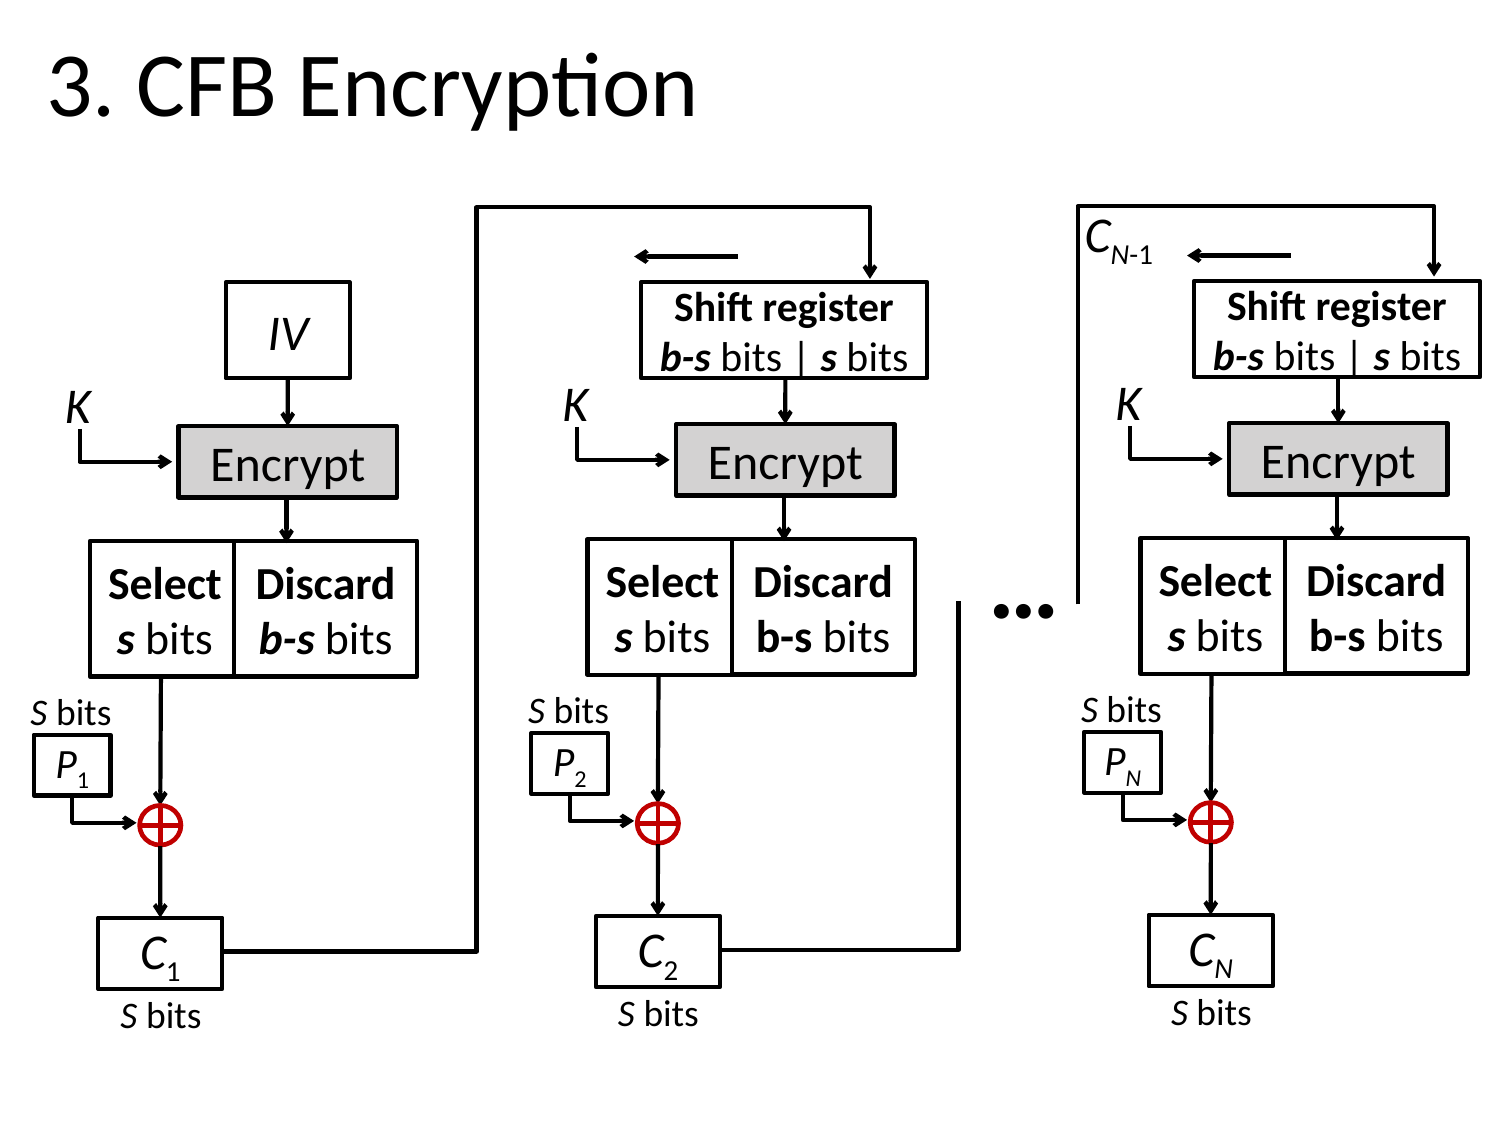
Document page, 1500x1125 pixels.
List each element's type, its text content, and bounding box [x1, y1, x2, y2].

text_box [49, 365, 173, 463]
text_box CN-1 [1069, 195, 1176, 278]
text_box [1188, 801, 1234, 845]
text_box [587, 538, 915, 676]
text_box IV [224, 280, 352, 380]
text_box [1148, 914, 1274, 1042]
text_box Shift register b-s bits | s bits [1324, 279, 1482, 379]
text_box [98, 917, 223, 1045]
text_box 3. CFB Encryption [31, 17, 1469, 150]
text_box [1100, 362, 1223, 460]
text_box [595, 915, 721, 1043]
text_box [89, 540, 418, 677]
text_box Encrypt [1227, 421, 1450, 497]
text_box [635, 802, 681, 845]
text_box Encrypt [674, 422, 897, 498]
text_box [547, 363, 670, 461]
text_box [227, 205, 878, 954]
text_box Shift register b-s bits | s bits [774, 280, 929, 380]
text_box [726, 601, 961, 952]
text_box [1065, 677, 1188, 821]
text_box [513, 678, 635, 822]
text_box [1076, 204, 1442, 605]
text_box [137, 804, 184, 847]
text_box … [974, 511, 1081, 646]
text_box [1140, 537, 1468, 675]
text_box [15, 680, 137, 824]
text_box Encrypt [176, 424, 399, 500]
